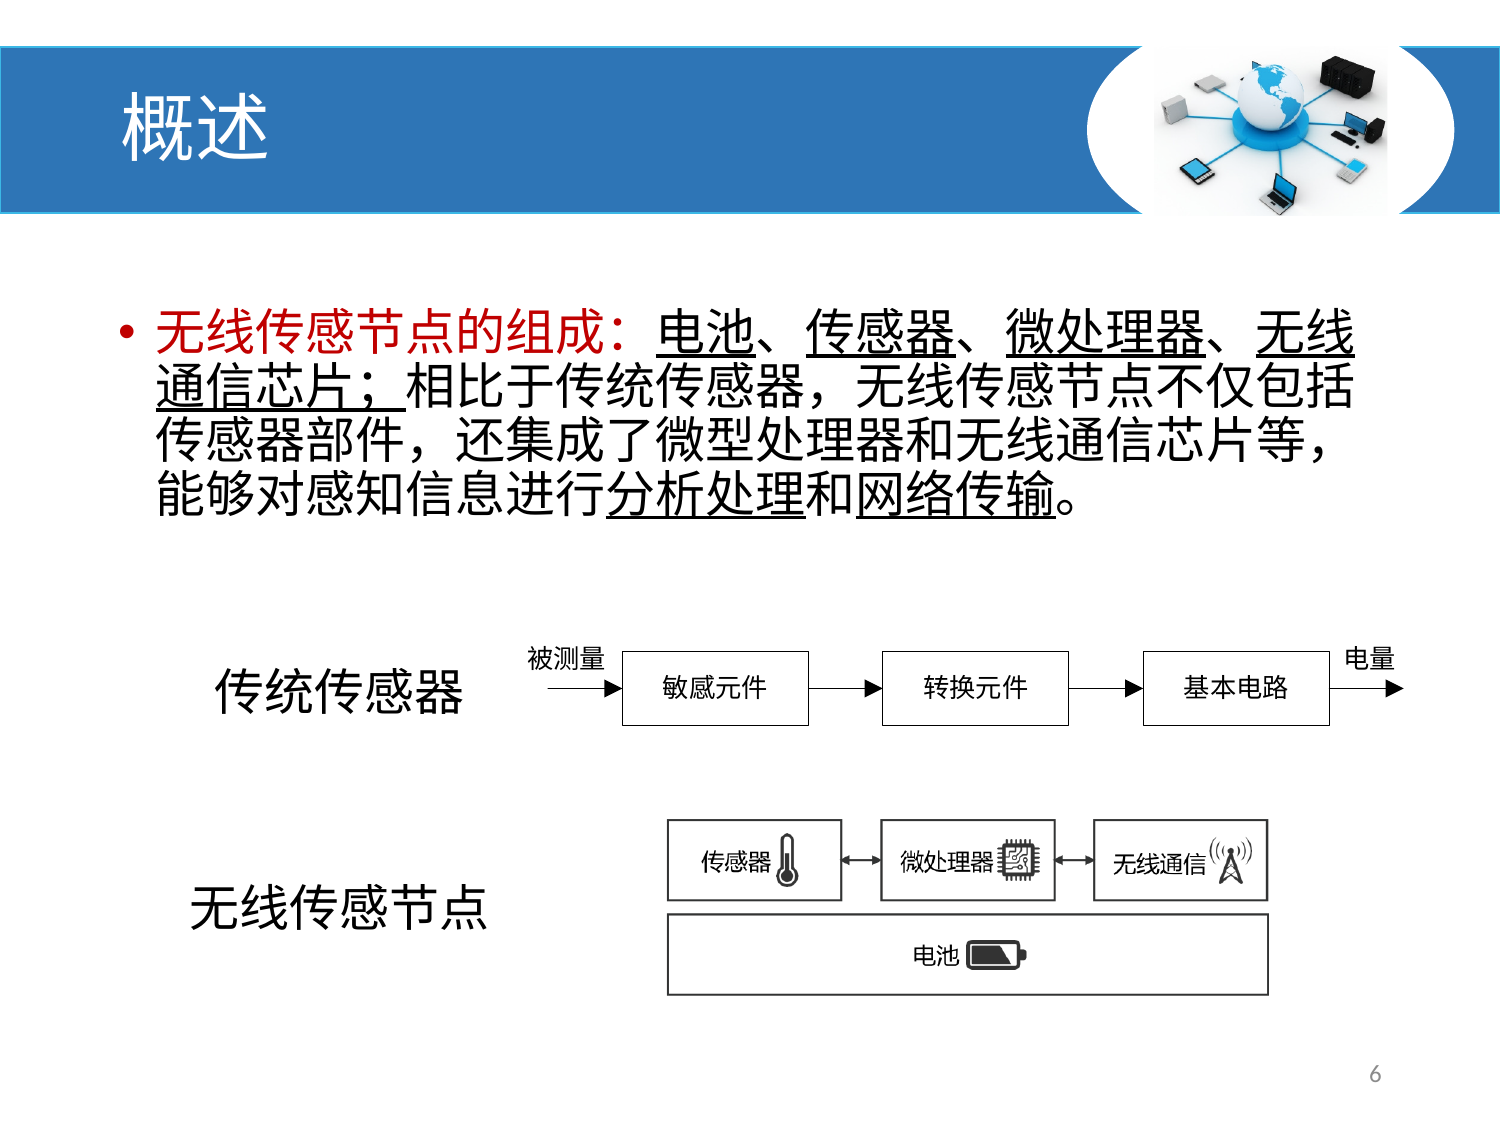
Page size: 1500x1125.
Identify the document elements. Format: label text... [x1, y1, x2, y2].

picture [1154, 46, 1388, 216]
list 无线传感节点的组成：电池、传感器、微处理器、无线通信芯片；相比于传统传感器，无线传感节点不仅包括传感器部件，还集成了微型处理器和无线通信芯片等，能够对感知信息进行分析处理和网络传输。 [103, 299, 1397, 1014]
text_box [498, 633, 1436, 731]
text_box 无线传感节点 [174, 869, 511, 944]
slide_number 6 [1059, 1042, 1397, 1103]
title 概述 [105, 50, 1060, 214]
text_box 传统传感器 [199, 652, 498, 728]
picture [665, 816, 1269, 998]
